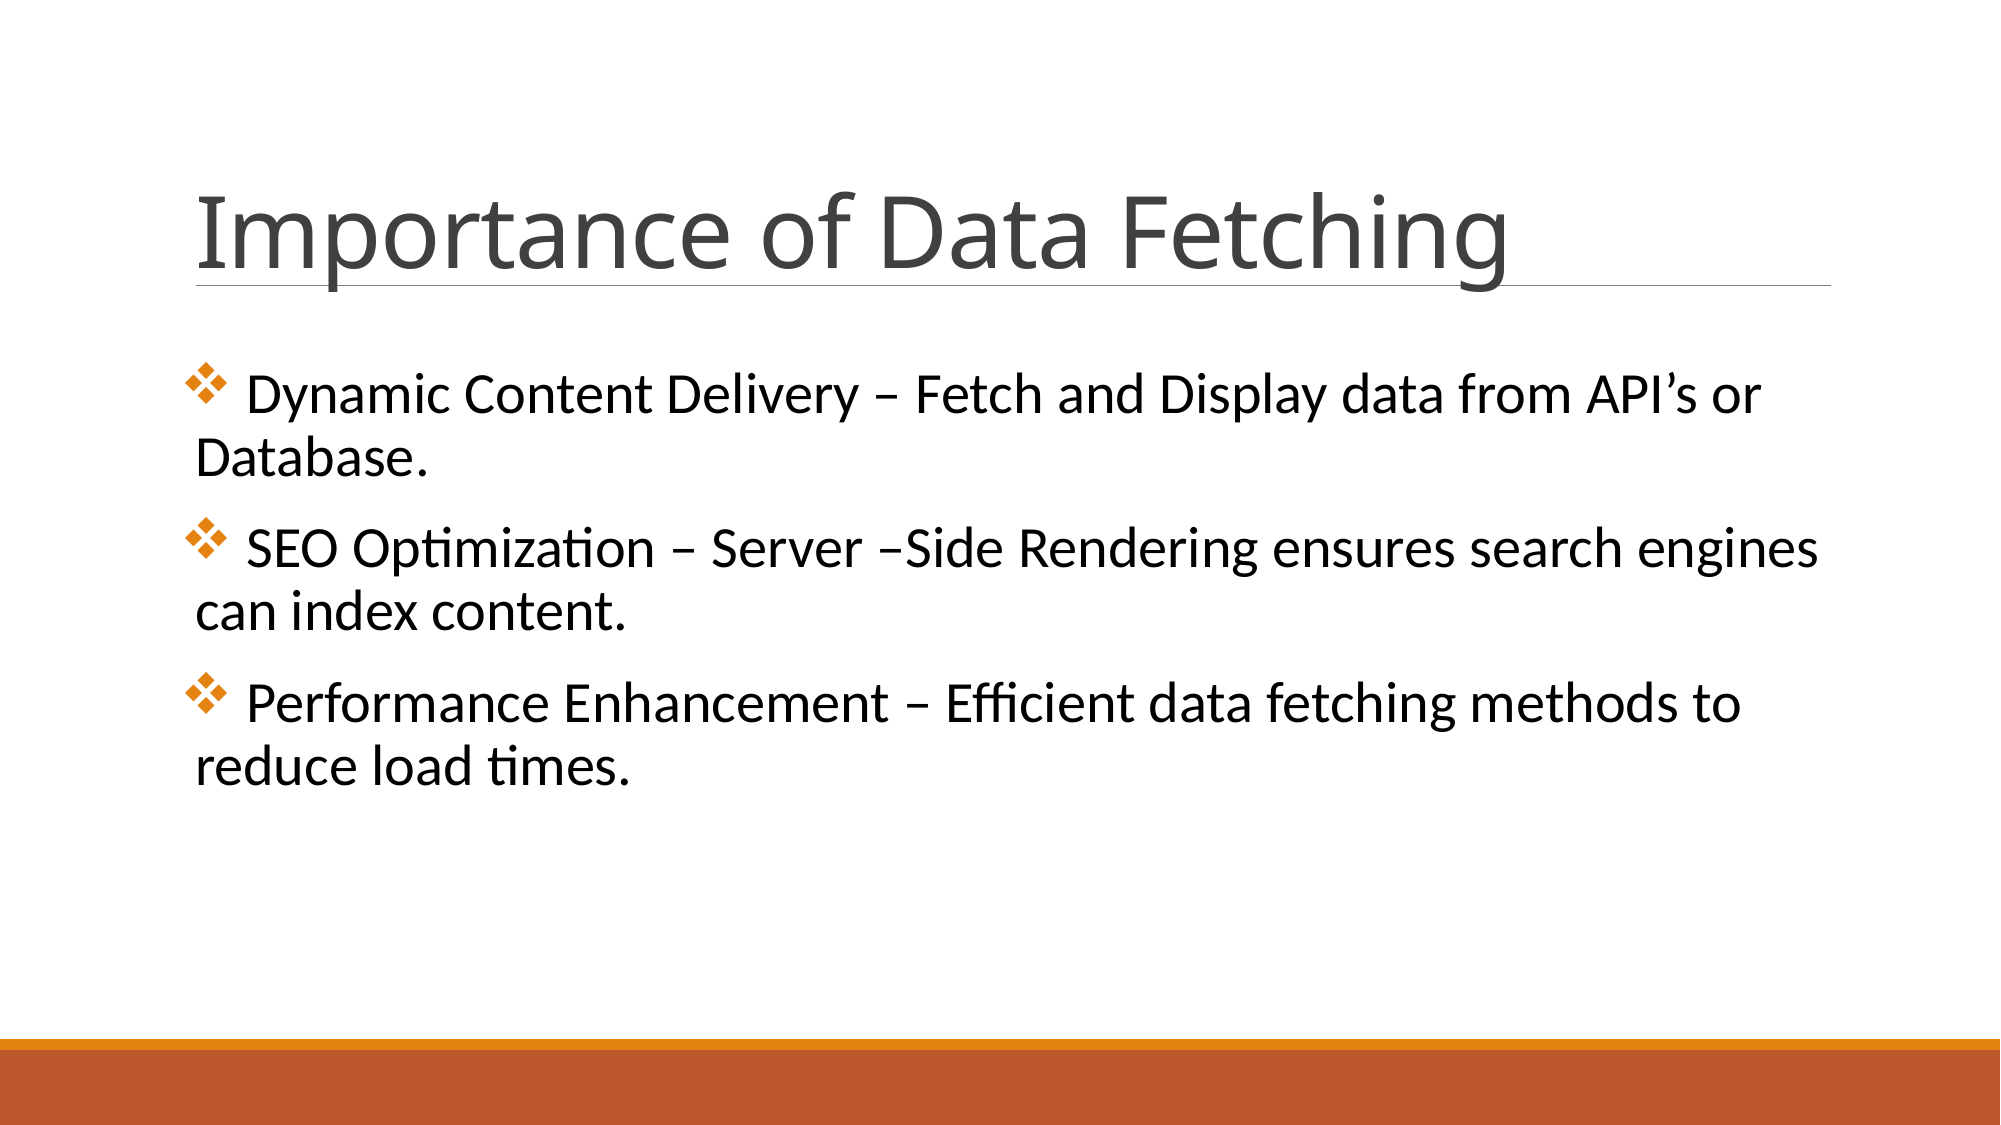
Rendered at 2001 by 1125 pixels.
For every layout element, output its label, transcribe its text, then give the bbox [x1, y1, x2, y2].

list Dynamic Content Delivery – Fetch and Display data from API’s or Database. SEO Optimization – Server –Side Rendering ensures search engines can index content. Performance Enhancement – Efficient data fetching methods to reduce load times. [180, 355, 1830, 1016]
title Importance of Data Fetching [180, 58, 1830, 297]
